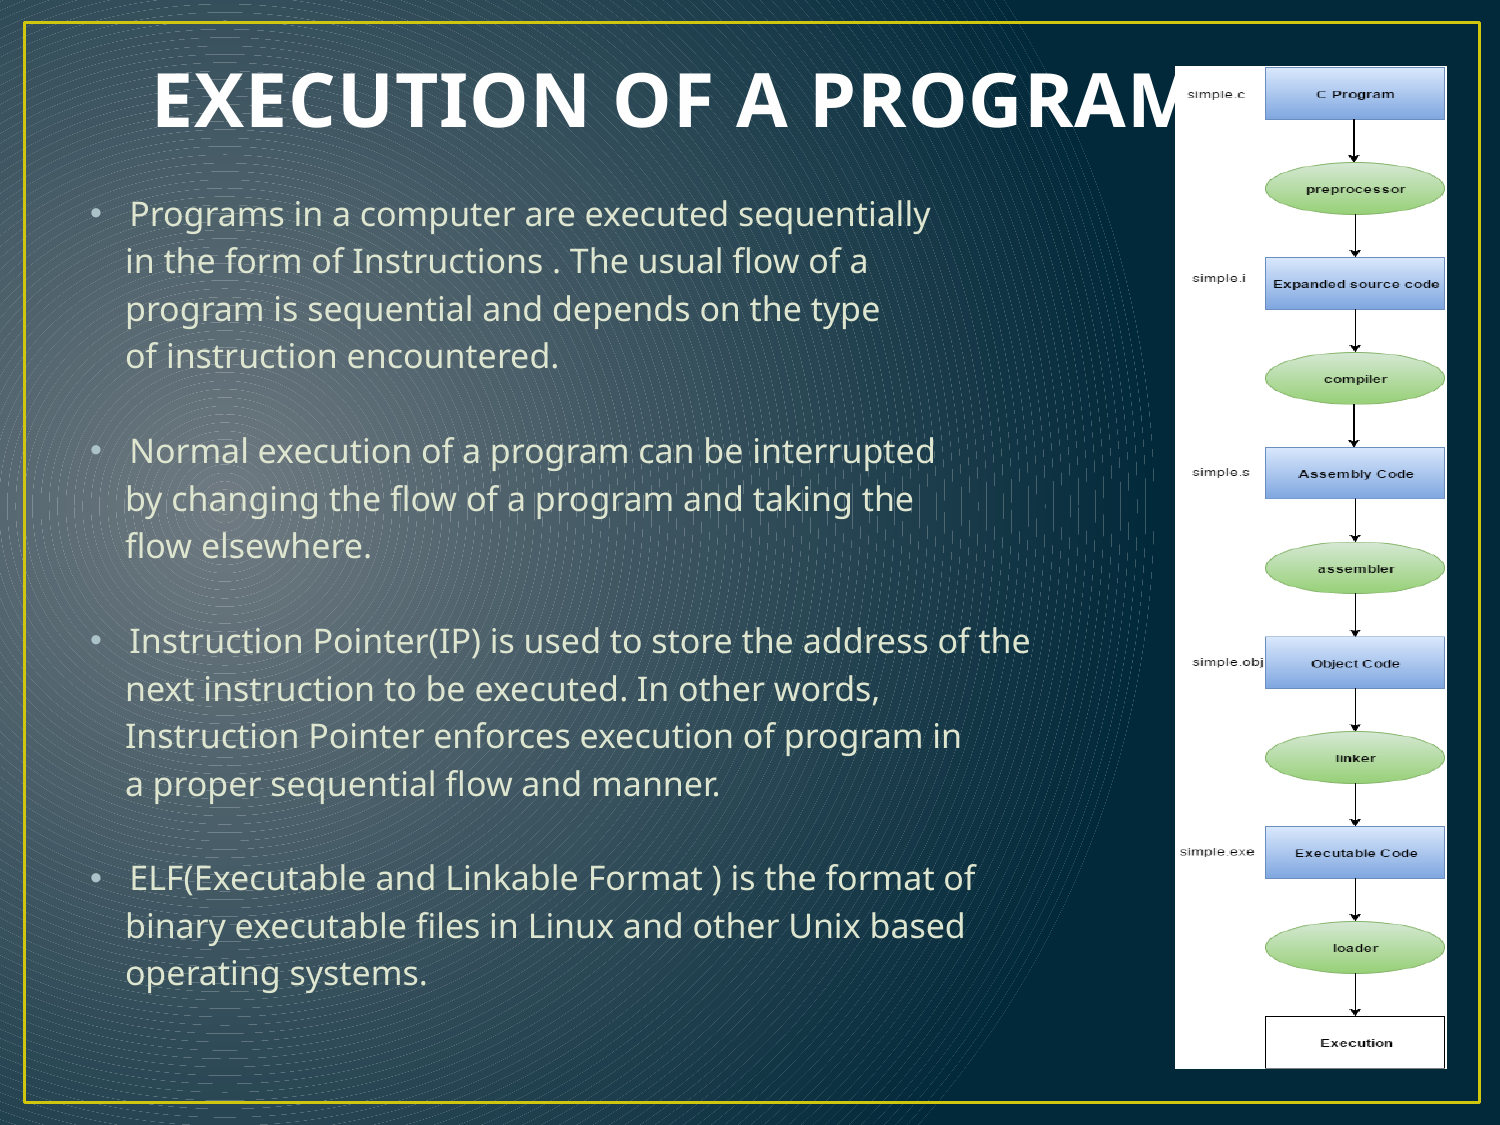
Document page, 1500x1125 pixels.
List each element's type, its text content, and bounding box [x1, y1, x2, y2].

picture [1174, 67, 1446, 1068]
list Programs in a computer are executed sequentially in the form of Instructions . The usual flow of a program is sequential and depends on the type of instruction encountered. Normal execution of a program can be interrupted by changing the flow of a program and taking the flow elsewhere. Instruction Pointer(IP) is used to store the address of the next instruction to be executed. In other words, Instruction Pointer enforces execution of program in a proper sequential flow and manner. ELF(Executable and Linkable Format ) is the format of binary executable files in Linux and other Unix based operating systems. [75, 137, 1168, 1005]
title EXECUTION OF A PROGRAM [75, 45, 1425, 137]
